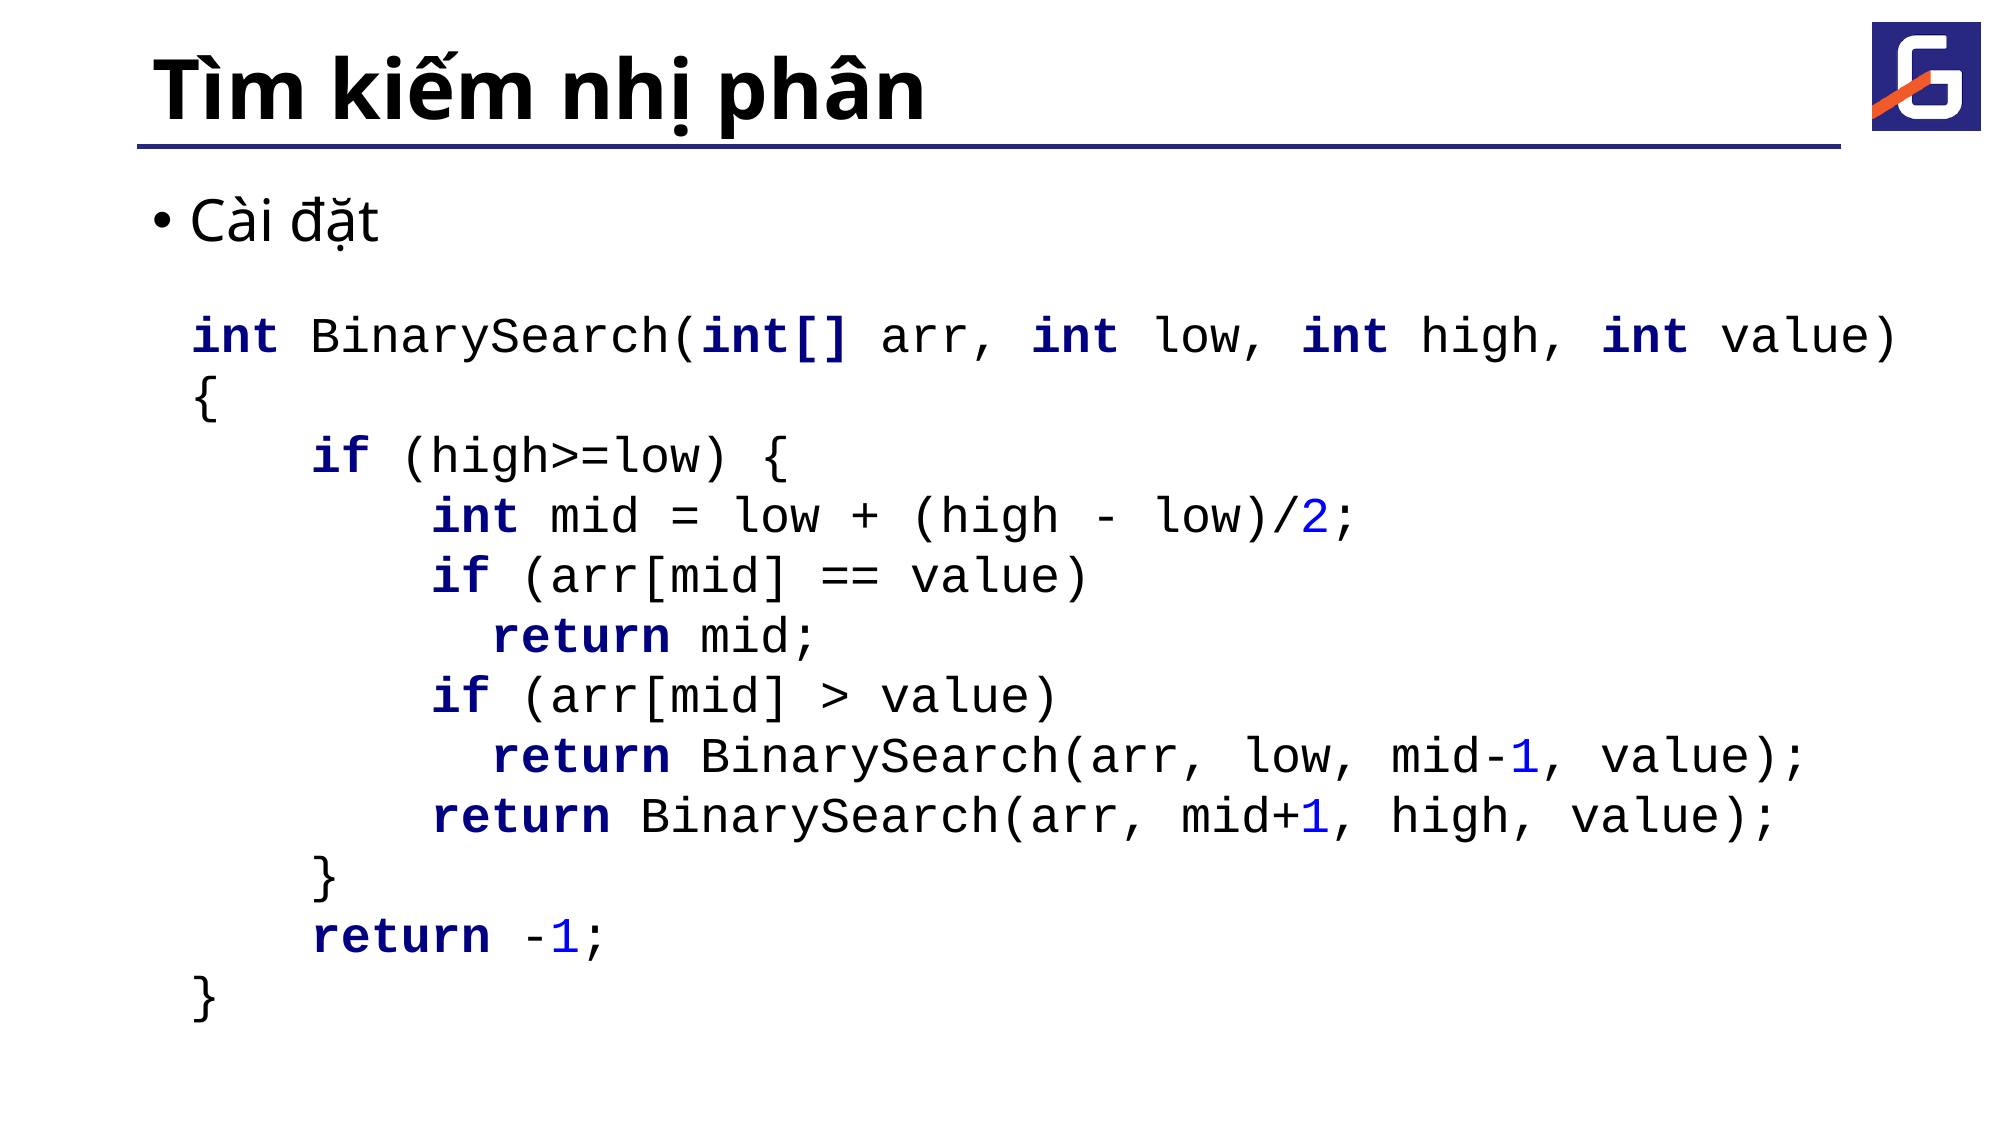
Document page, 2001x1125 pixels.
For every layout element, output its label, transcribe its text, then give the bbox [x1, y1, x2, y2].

list Cài đặt [137, 183, 1863, 1014]
picture [1872, 22, 1981, 131]
text_box int BinarySearch(int[] arr, int low, int high, int value) { if (high>=low) { int mid = low + (high - low)/2; if (arr[mid] == value) return mid; if (arr[mid] > value) return BinarySearch(arr, low, mid-1, value); return BinarySearch(arr, mid+1, high, value); } return -1; } [176, 295, 1963, 1030]
title Tìm kiếm nhị phân [137, 26, 1863, 160]
